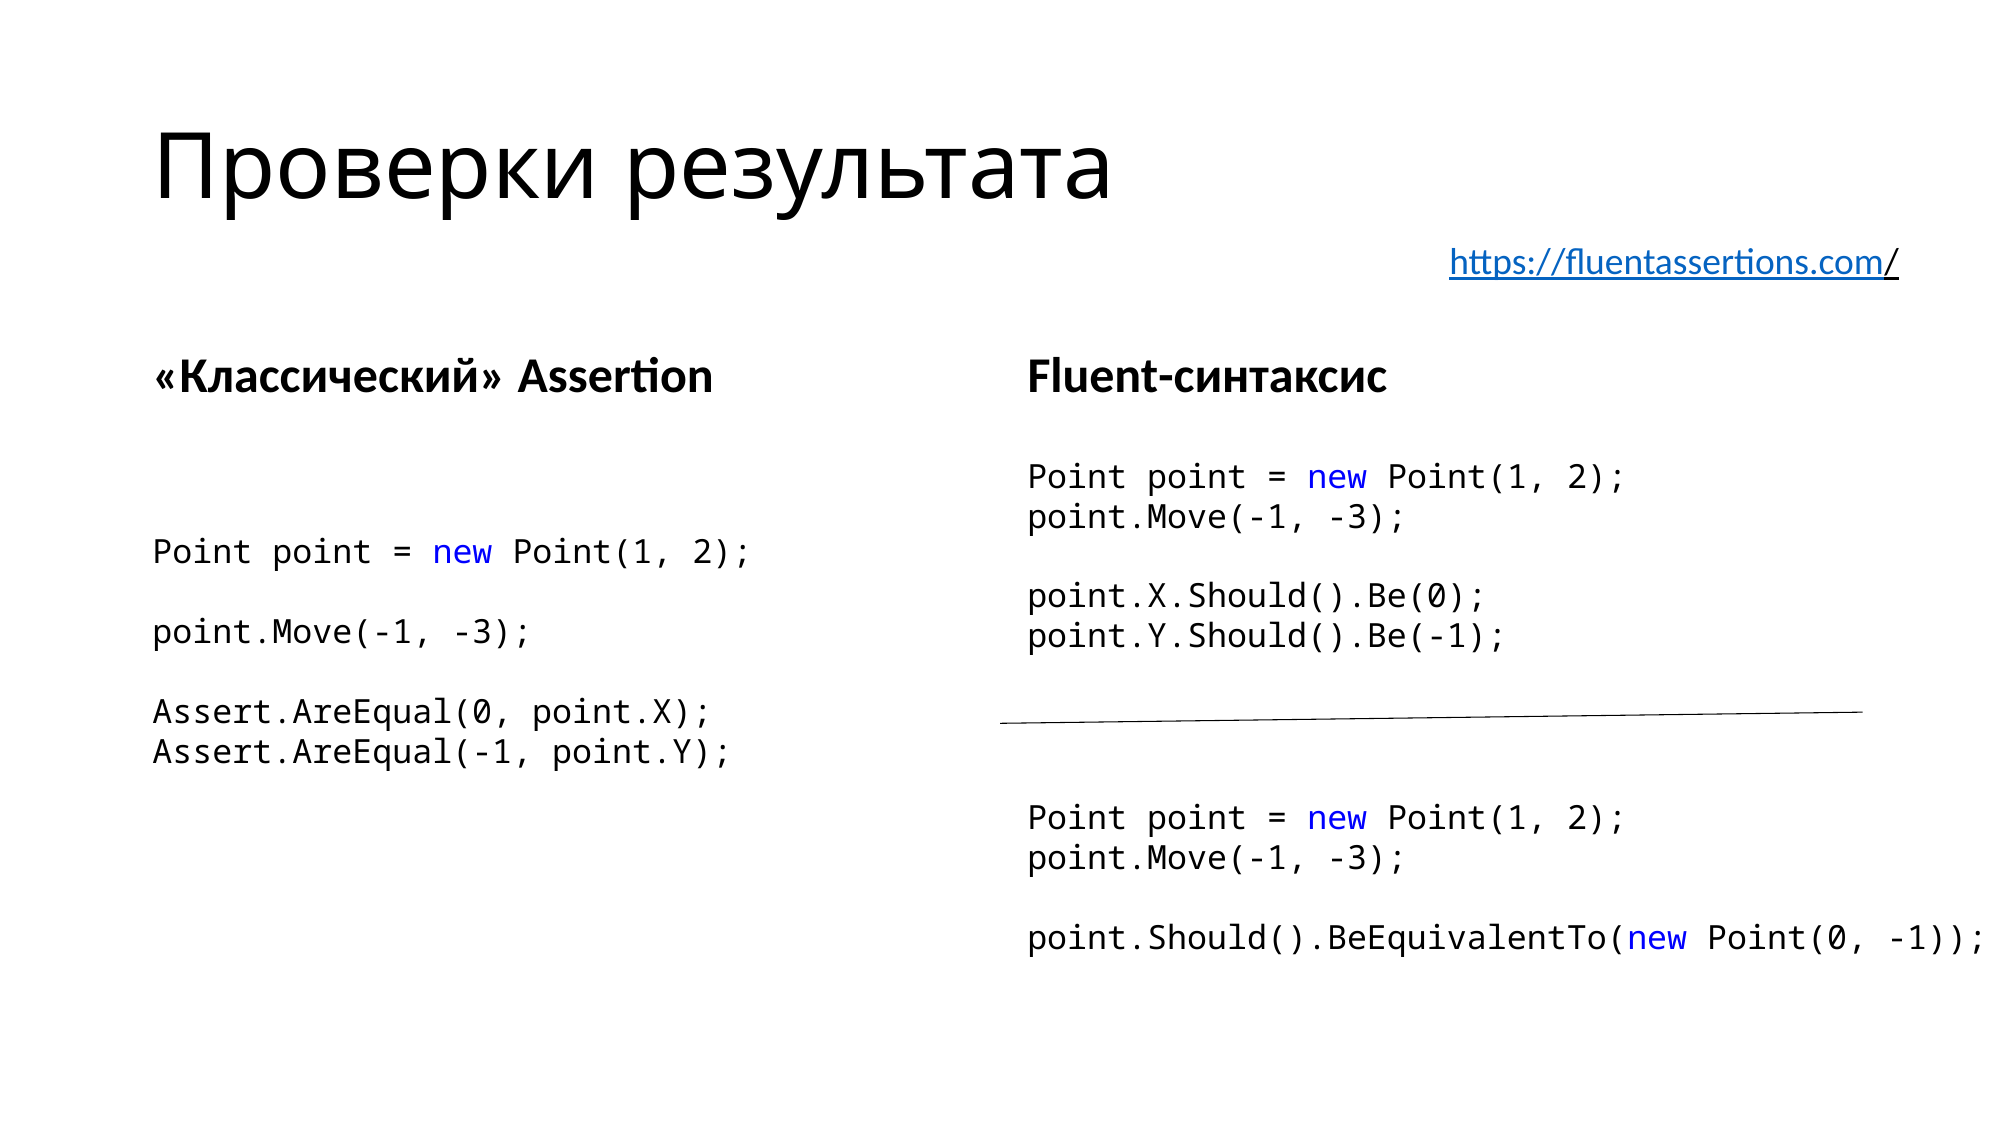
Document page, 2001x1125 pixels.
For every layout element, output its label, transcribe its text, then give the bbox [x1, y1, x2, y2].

list Fluent-синтаксис [1012, 275, 1863, 411]
text_box Point point = new Point(1, 2); point.Move(-1, -3); point.Should().BeEquivalentTo(new Point(0, -1)); [1012, 788, 2000, 964]
text_box Point point = new Point(1, 2); point.Move(-1, -3); point.X.Should().Be(0); point.Y.Should().Be(-1); [1012, 447, 1762, 662]
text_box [1000, 712, 1863, 724]
title Проверки результата [137, 59, 1863, 278]
text_box Point point = new Point(1, 2); point.Move(-1, -3); Assert.AreEqual(0, point.X); Assert.AreEqual(-1, point.Y); [137, 523, 844, 778]
list «Классический» Assertion [137, 275, 984, 411]
text_box https://fluentassertions.com/ [1434, 229, 1923, 290]
